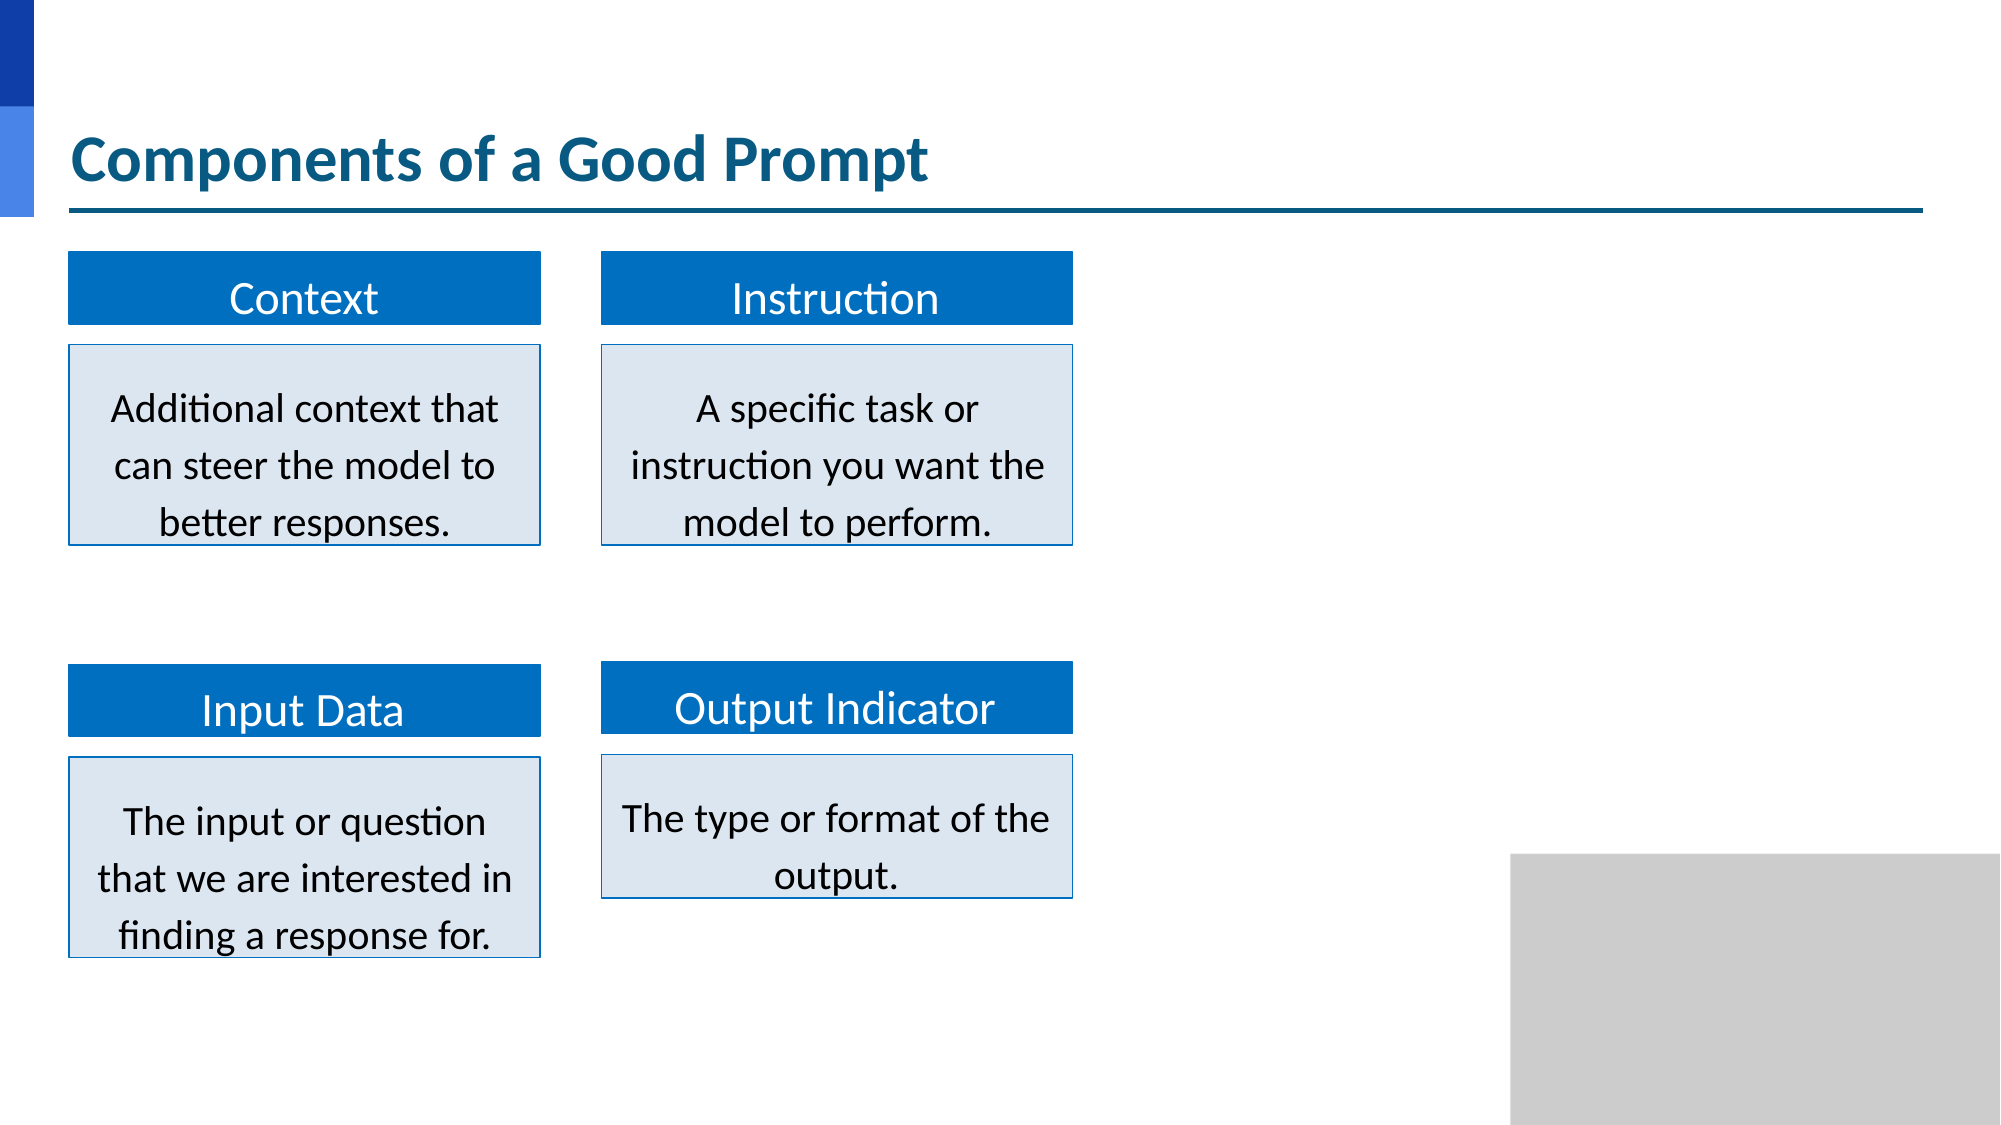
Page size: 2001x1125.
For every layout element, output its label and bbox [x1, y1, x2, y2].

picture [0, 0, 2000, 1125]
text_box [0, 0, 35, 218]
